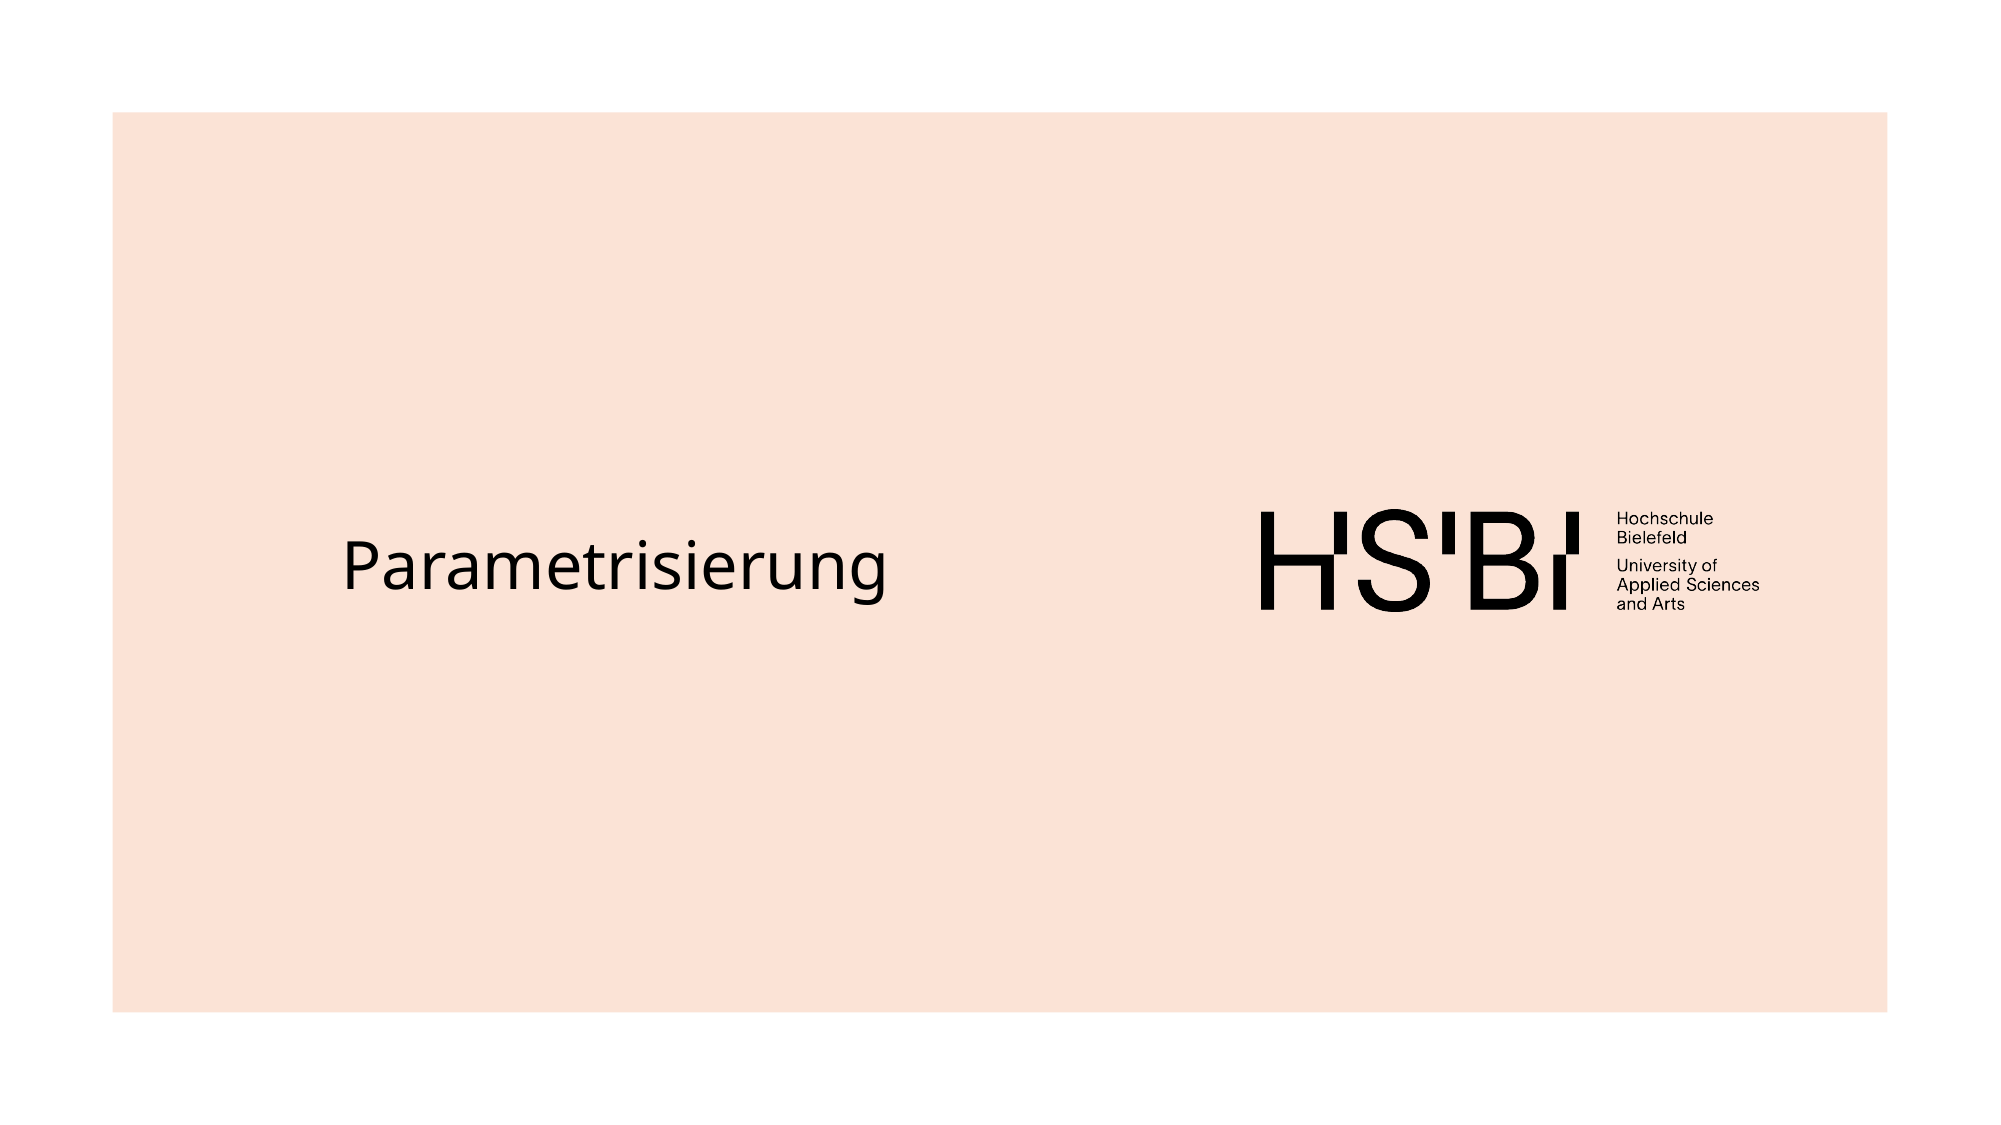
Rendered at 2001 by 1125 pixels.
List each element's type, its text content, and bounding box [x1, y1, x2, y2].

title Parametrisierung [241, 226, 990, 612]
text_box [0, 0, 2000, 1125]
text_box [111, 111, 1889, 1014]
picture [1261, 508, 1759, 612]
